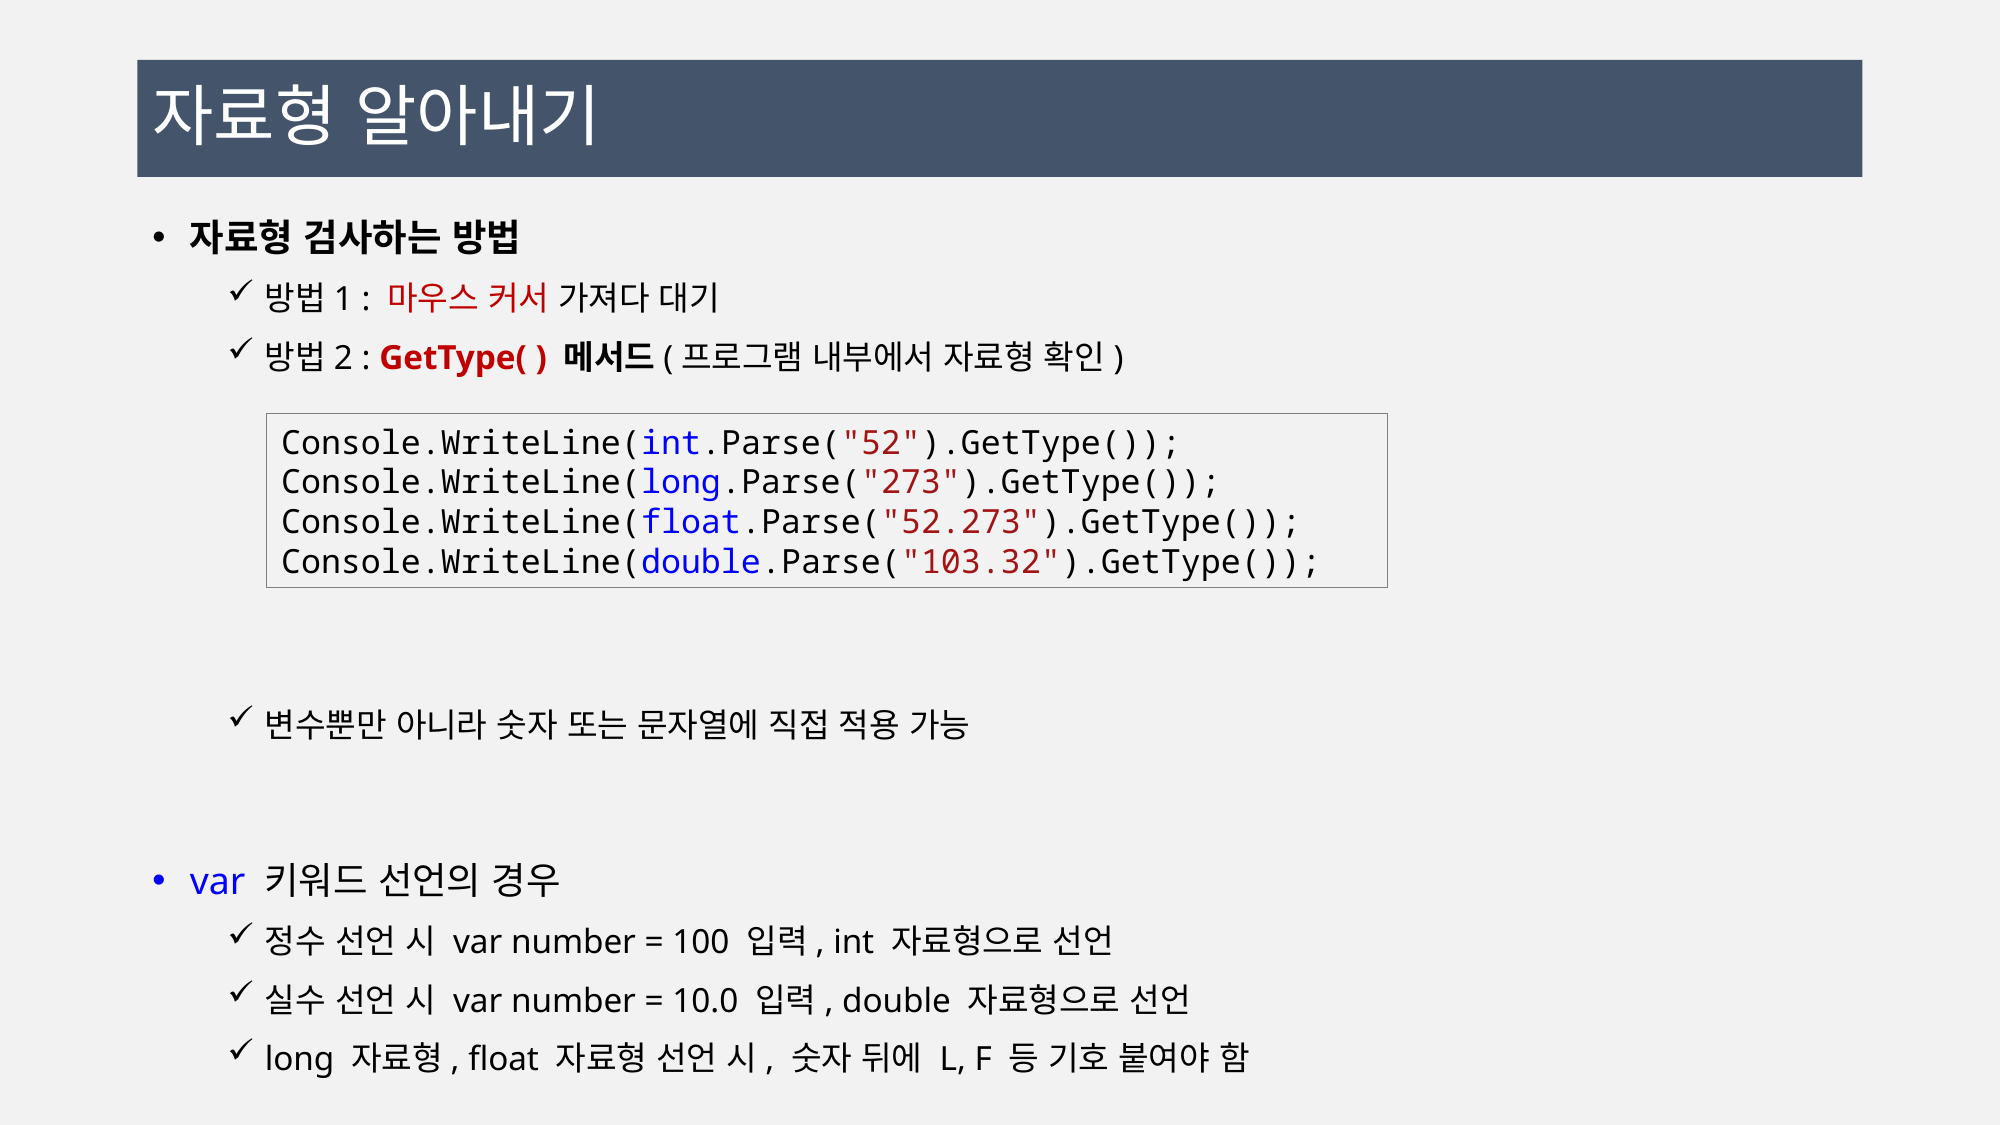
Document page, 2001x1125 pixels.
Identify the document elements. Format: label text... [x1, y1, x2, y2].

text_box Console.WriteLine(int.Parse("52").GetType()); Console.WriteLine(long.Parse("273").GetType()); Console.WriteLine(float.Parse("52.273").GetType()); Console.WriteLine(double.Parse("103.32").GetType()); [266, 413, 1388, 588]
list 자료형 검사하는 방법 방법1 : 마우스 커서 가져다 대기 방법2 : GetType( ) 메서드(프로그램 내부에서 자료형 확인) 변수뿐만 아니라 숫자 또는 문자열에 직접 적용 가능 var 키워드 선언의 경우 정수 선언 시 var number = 100 입력, int 자료형으로 선언 실수 선언 시 var number = 10.0 입력, double 자료형으로 선언 long 자료형, float 자료형 선언 시, 숫자 뒤에 L, F 등 기호 붙여야 함 [137, 197, 1863, 1040]
title 자료형 알아내기 [137, 59, 1863, 177]
